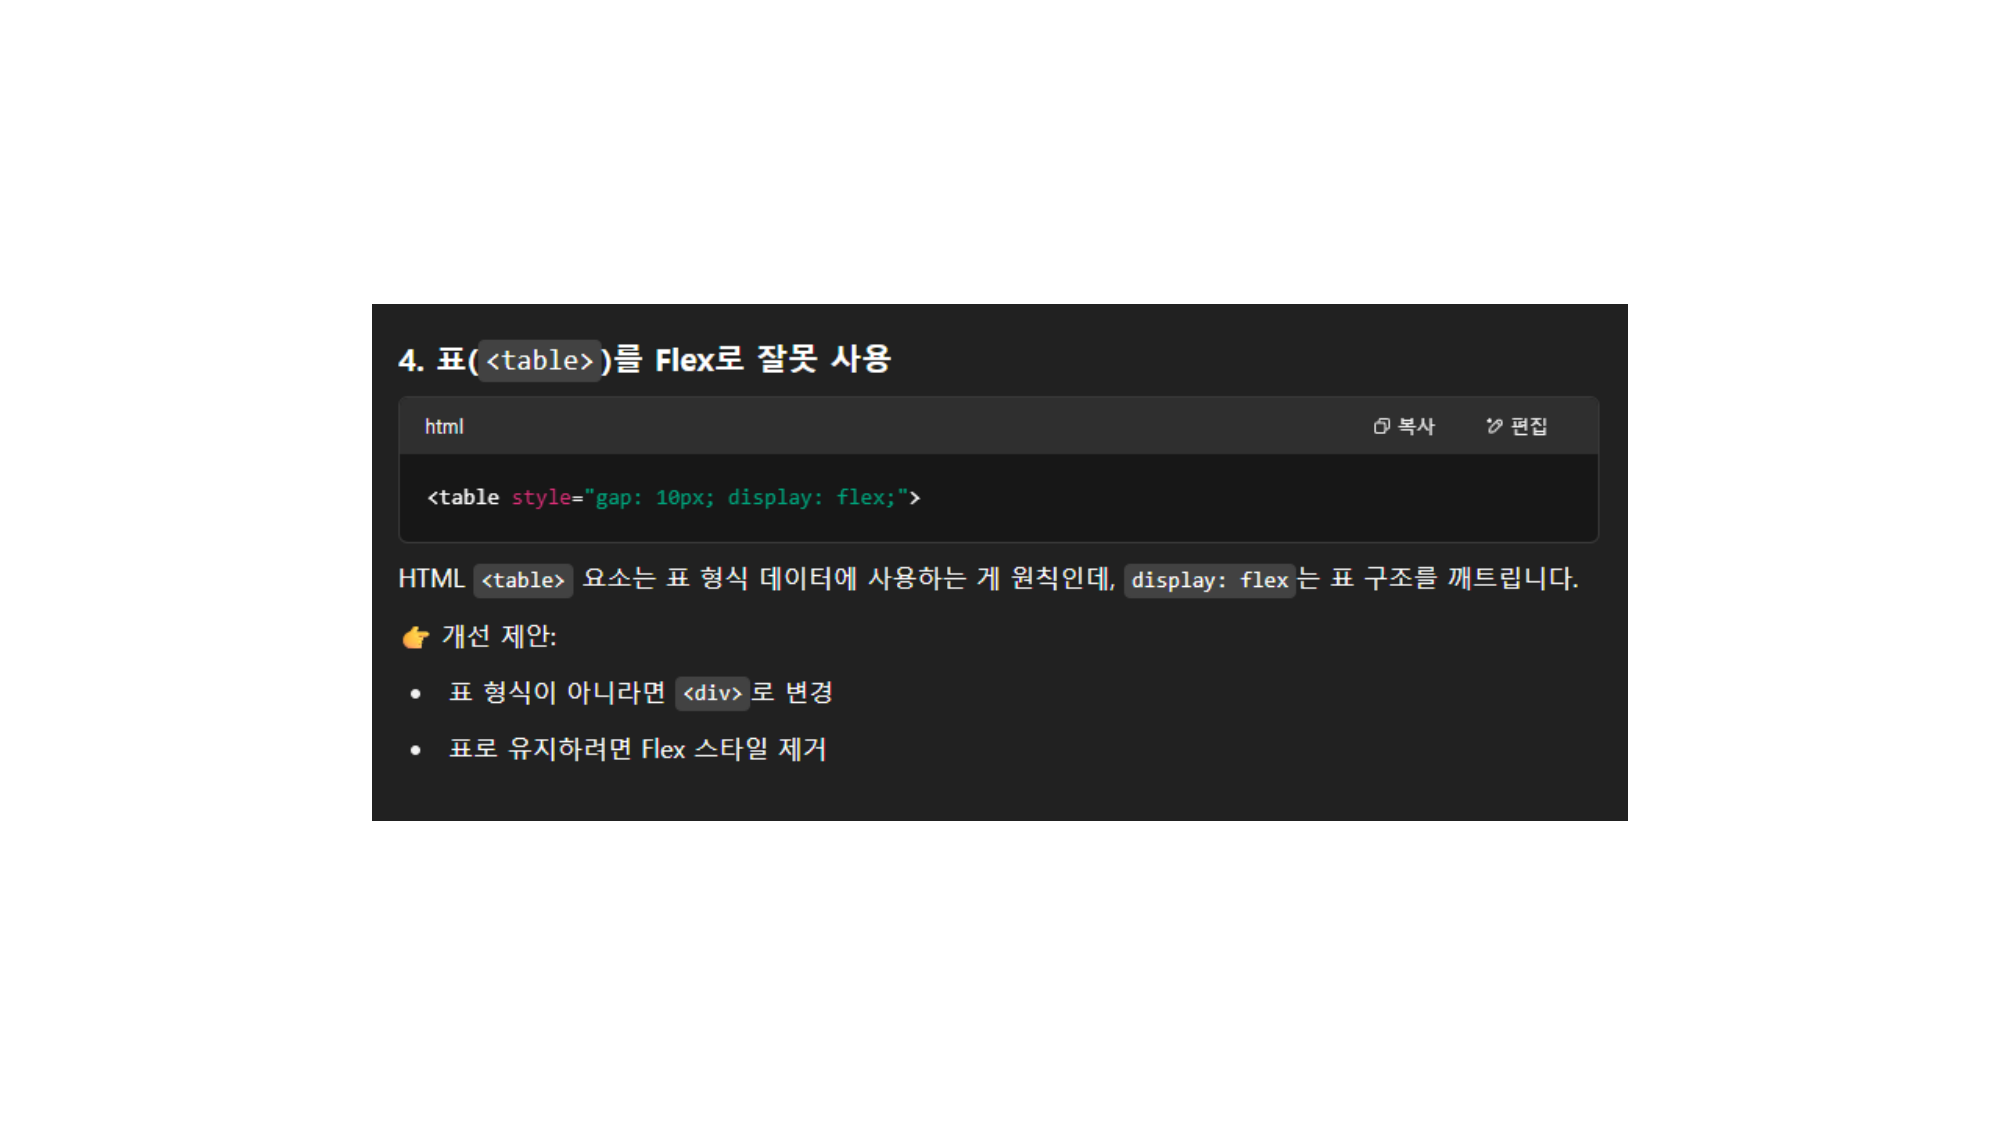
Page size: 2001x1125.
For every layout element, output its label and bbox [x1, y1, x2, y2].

picture [372, 304, 1628, 821]
